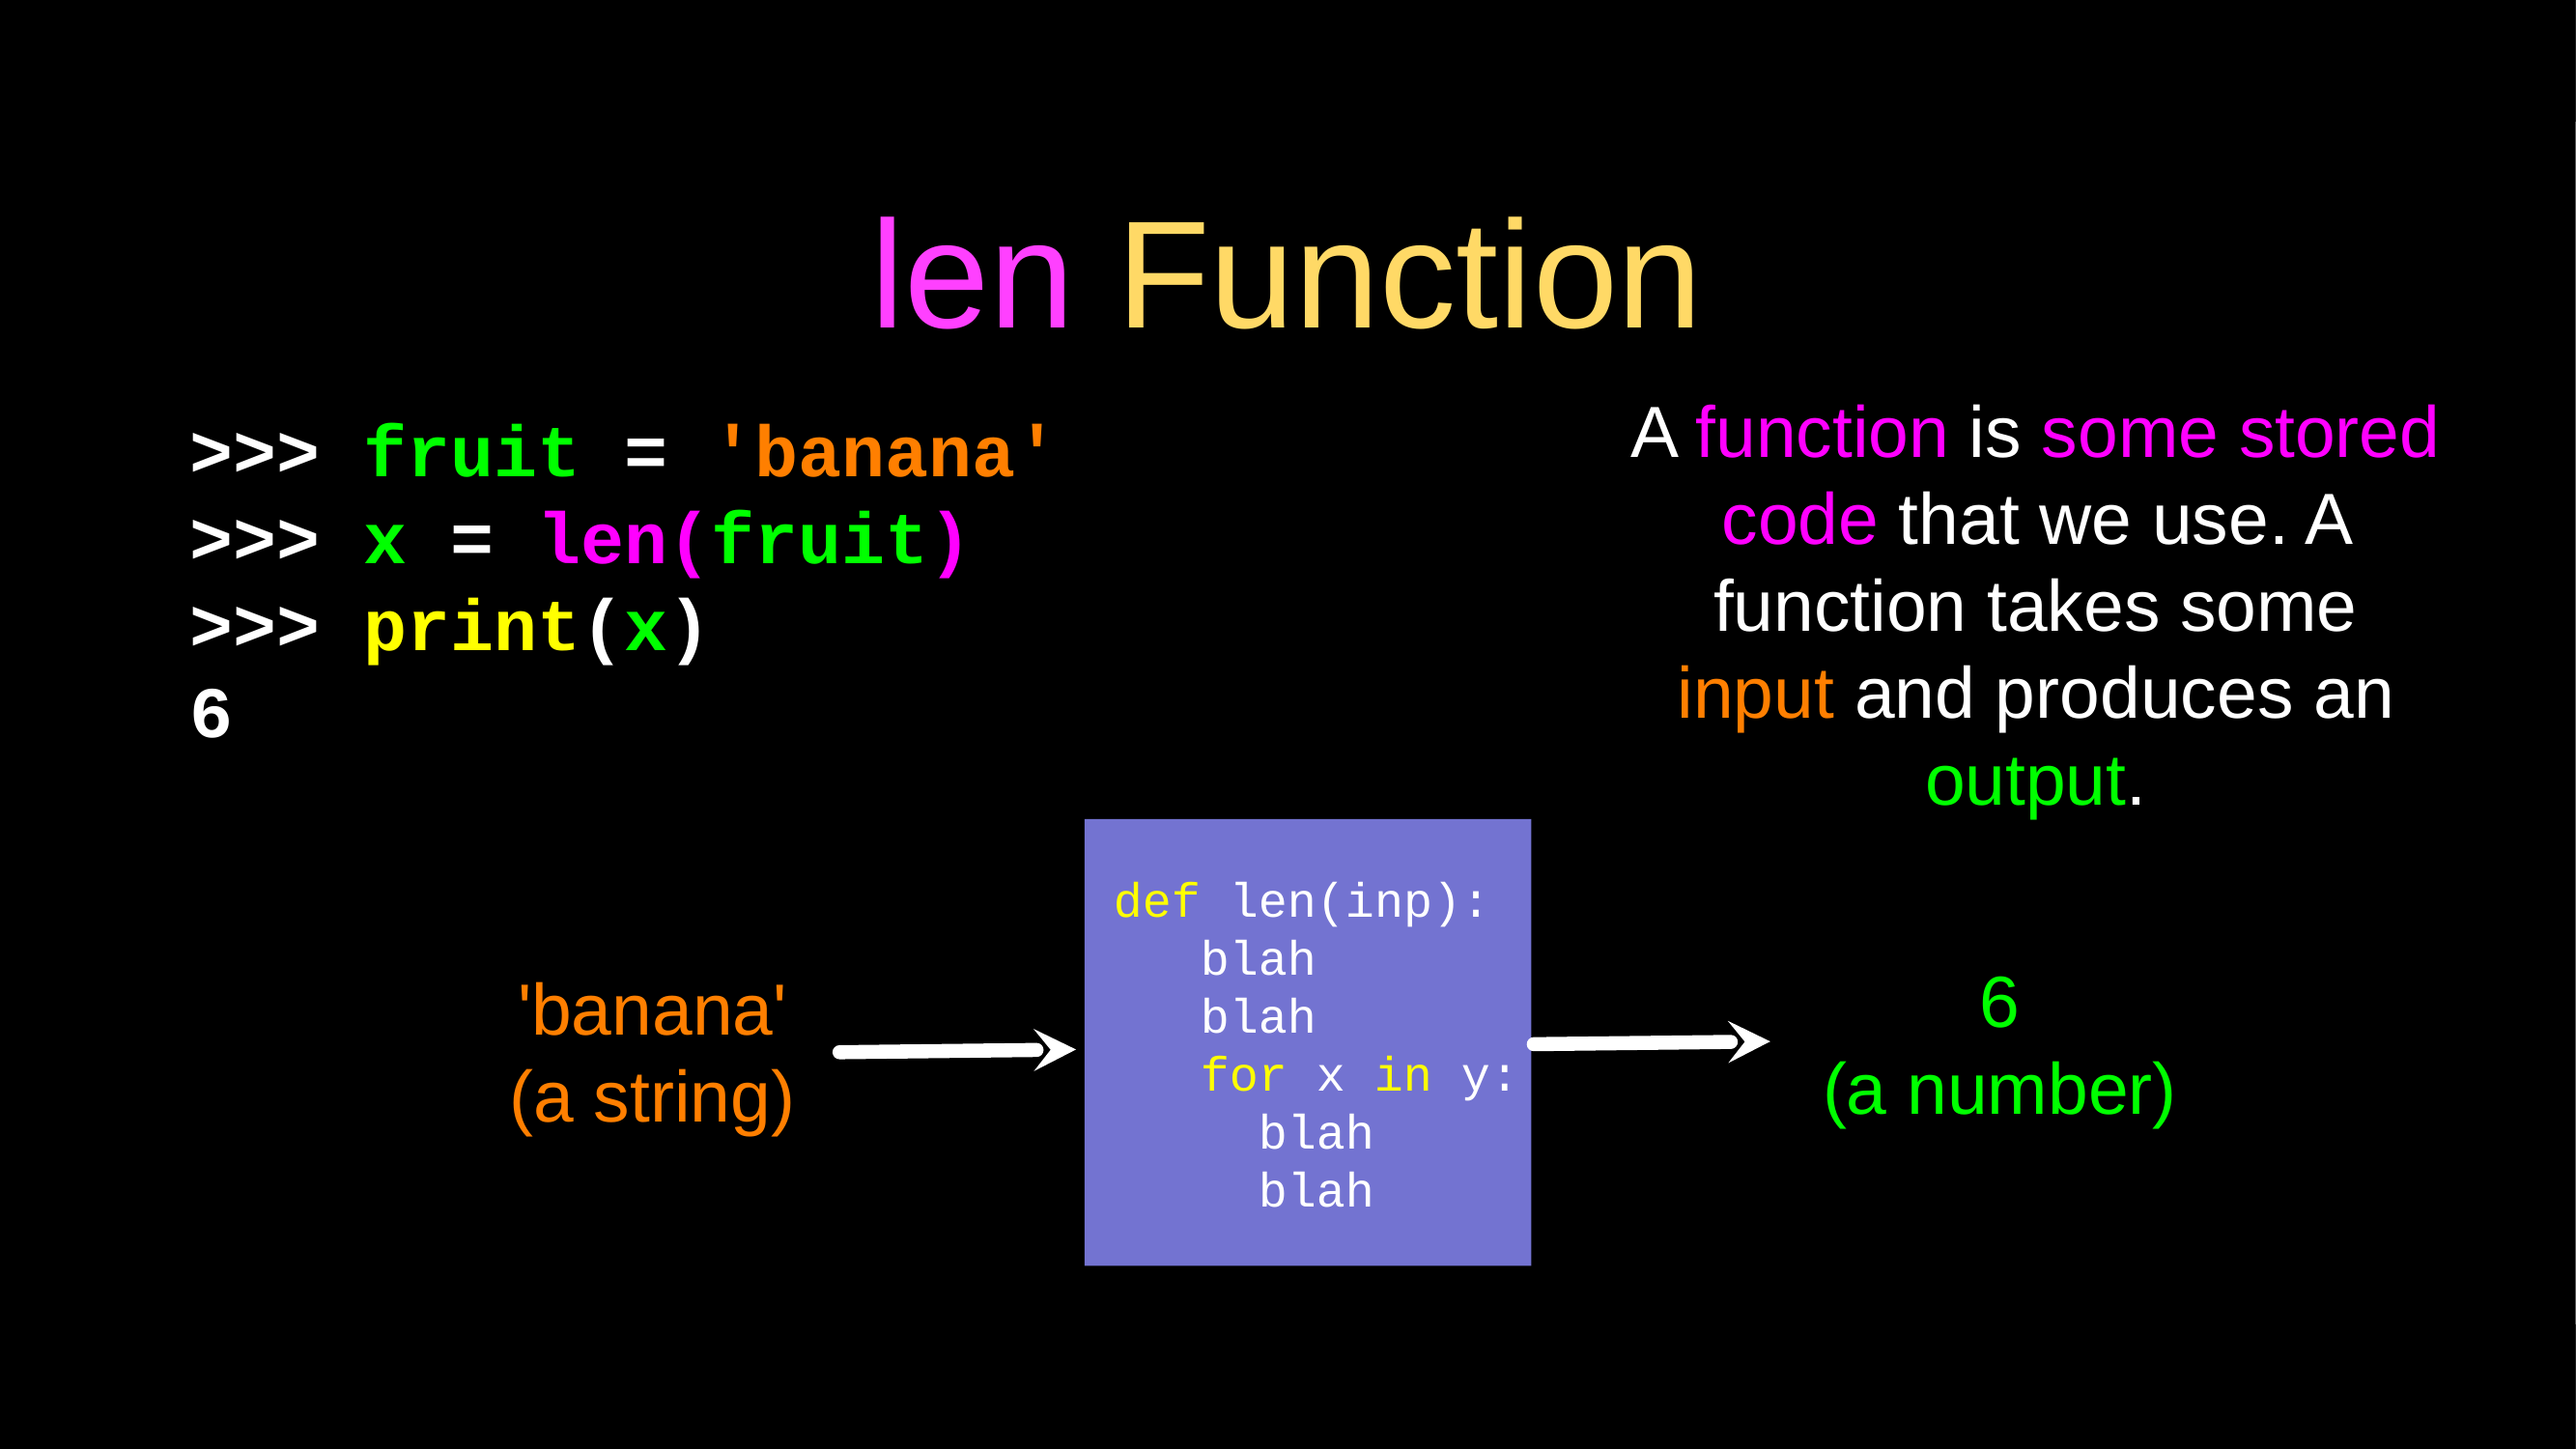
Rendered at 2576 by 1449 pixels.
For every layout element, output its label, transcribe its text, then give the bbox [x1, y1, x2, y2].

text_box A function is some stored code that we use. A function takes some input and produces an output. [1628, 429, 2443, 776]
title len Function [183, 131, 2391, 403]
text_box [1533, 1040, 1770, 1045]
text_box def len(inp): blah blah for x in y: blah blah [1084, 818, 1532, 1266]
text_box 'banana' (a string) [508, 961, 797, 1138]
text_box 6 (a number) [1813, 951, 2187, 1132]
text_box >>> fruit = 'banana' >>> x = len(fruit) >>> print(x) 6 [189, 402, 1085, 754]
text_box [839, 1049, 1077, 1053]
